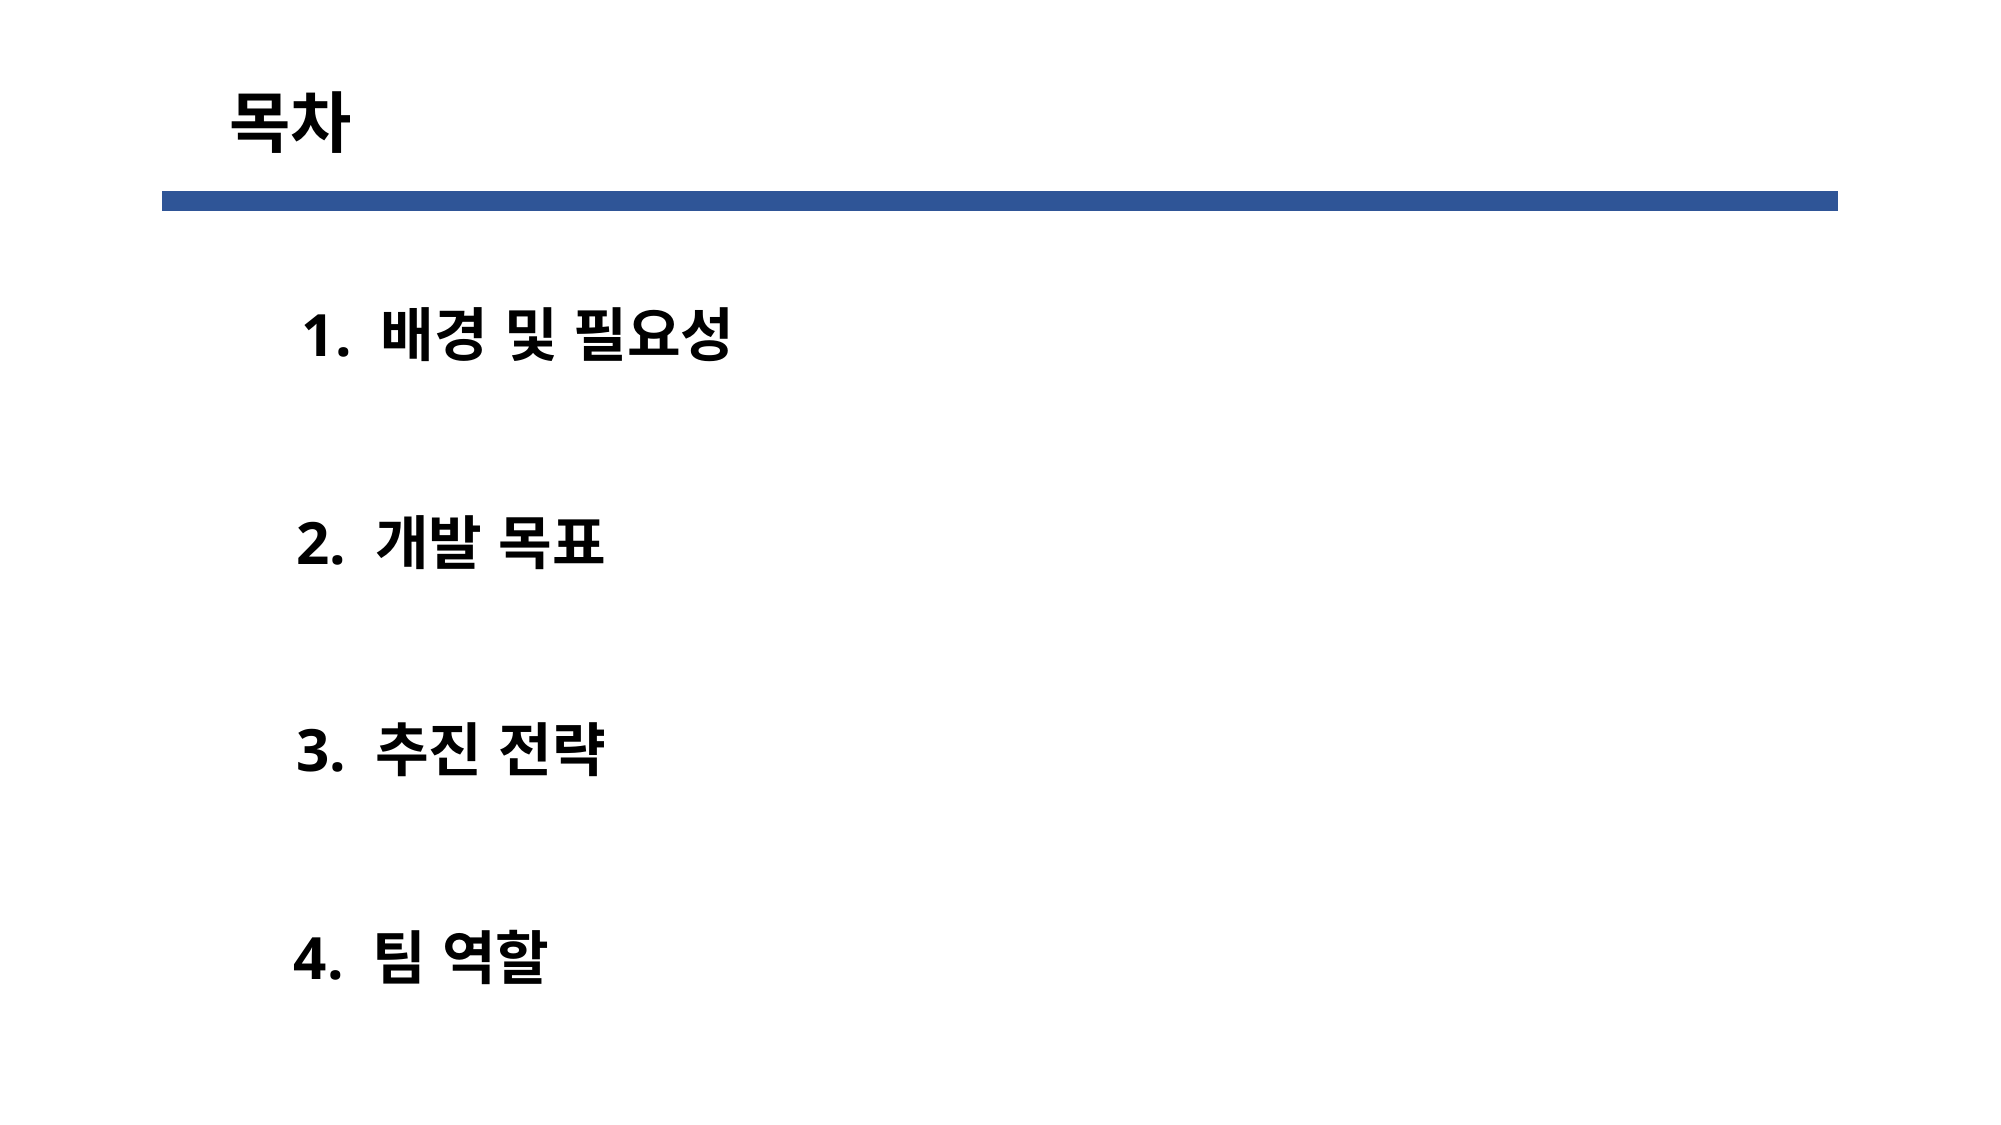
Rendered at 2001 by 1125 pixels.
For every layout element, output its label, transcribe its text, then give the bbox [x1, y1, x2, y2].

text_box 목차 [214, 73, 368, 168]
text_box 3. 추진 전략 [281, 706, 621, 791]
text_box 4. 팀 역할 [278, 913, 565, 999]
text_box 2. 개발 목표 [281, 498, 621, 584]
text_box 1. 배경 및 필요성 [287, 290, 750, 376]
